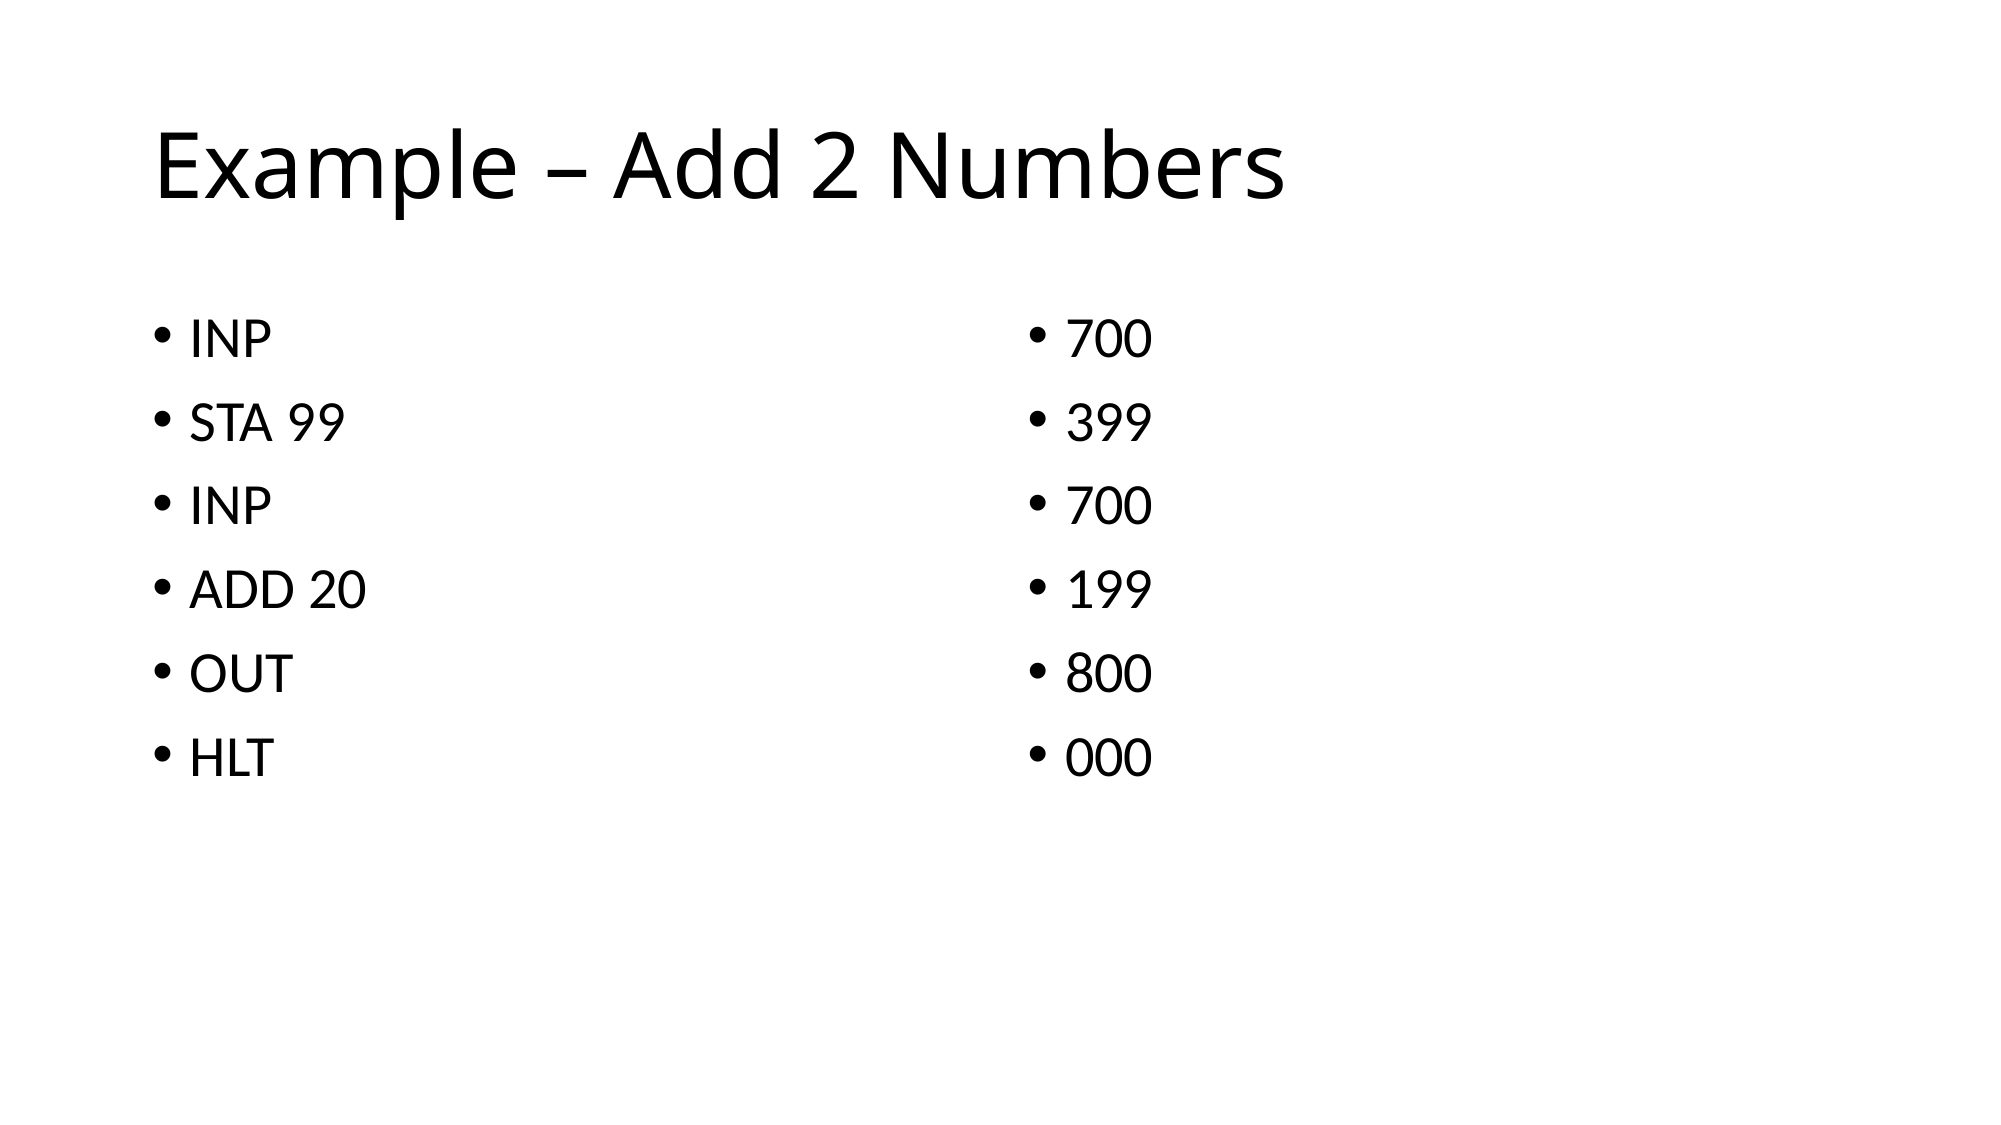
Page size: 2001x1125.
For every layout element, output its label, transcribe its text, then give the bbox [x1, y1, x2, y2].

list 700 399 700 199 800 000 [1012, 299, 1863, 1014]
list INP STA 99 INP ADD 20 OUT HLT [137, 299, 988, 1014]
title Example – Add 2 Numbers [137, 59, 1863, 278]
